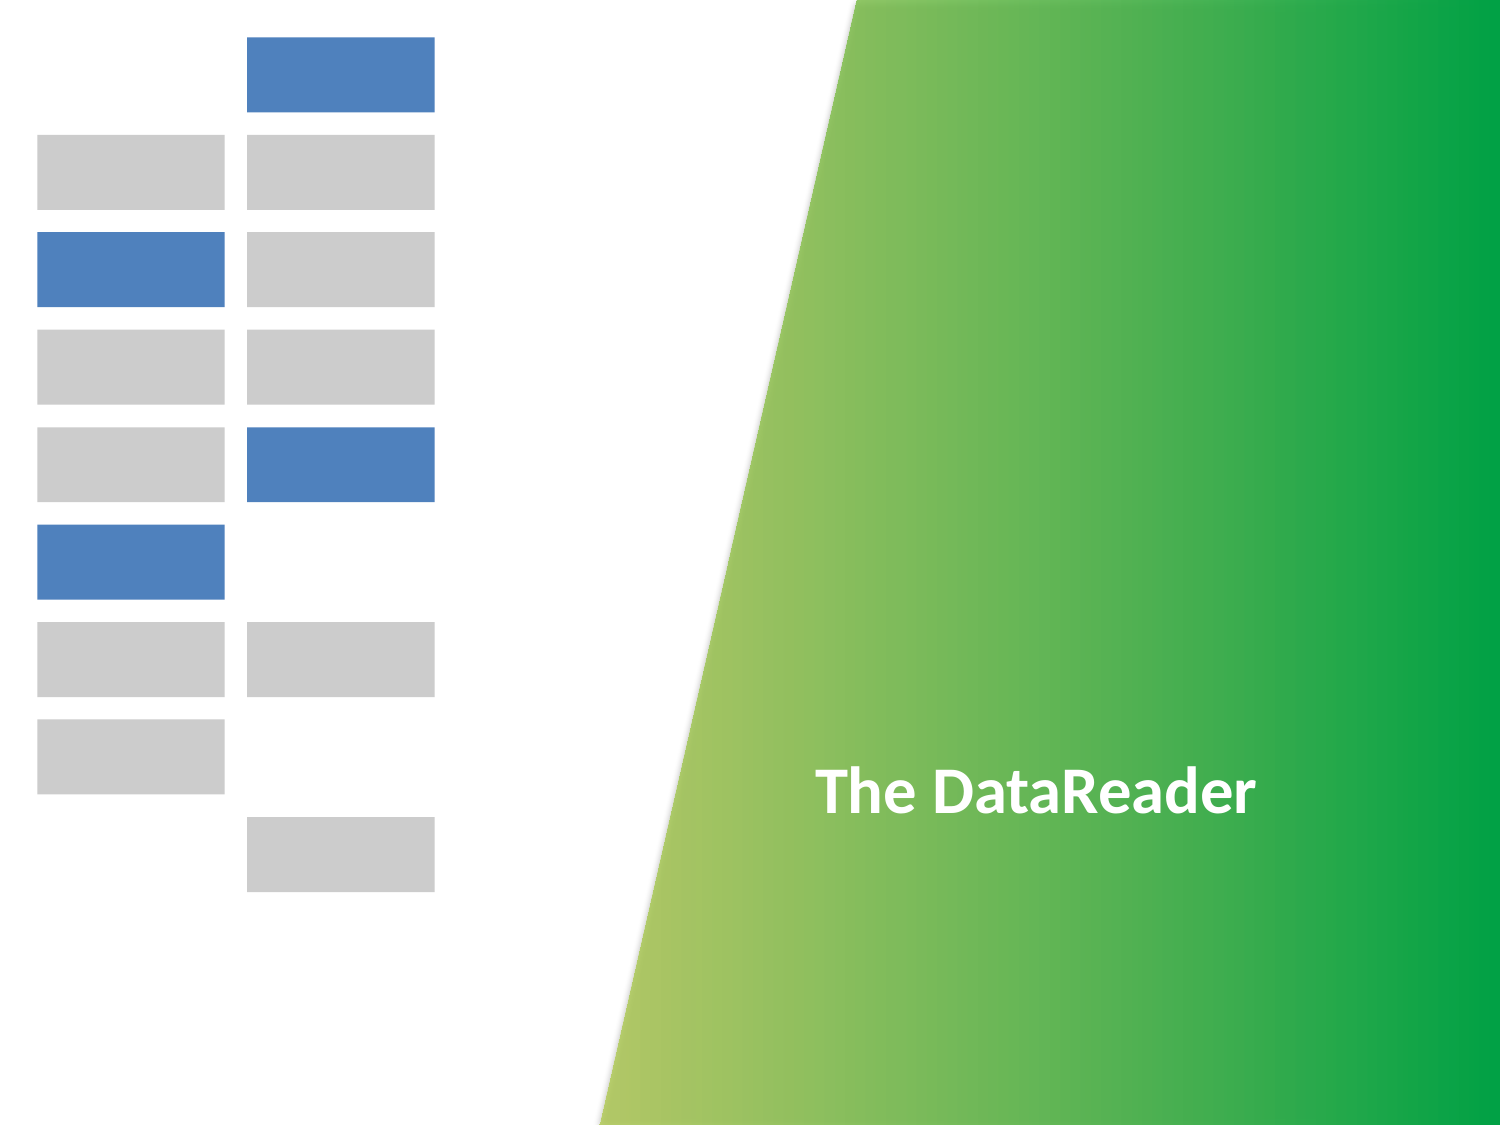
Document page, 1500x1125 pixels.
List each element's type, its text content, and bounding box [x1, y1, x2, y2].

title The DataReader [814, 54, 1477, 835]
